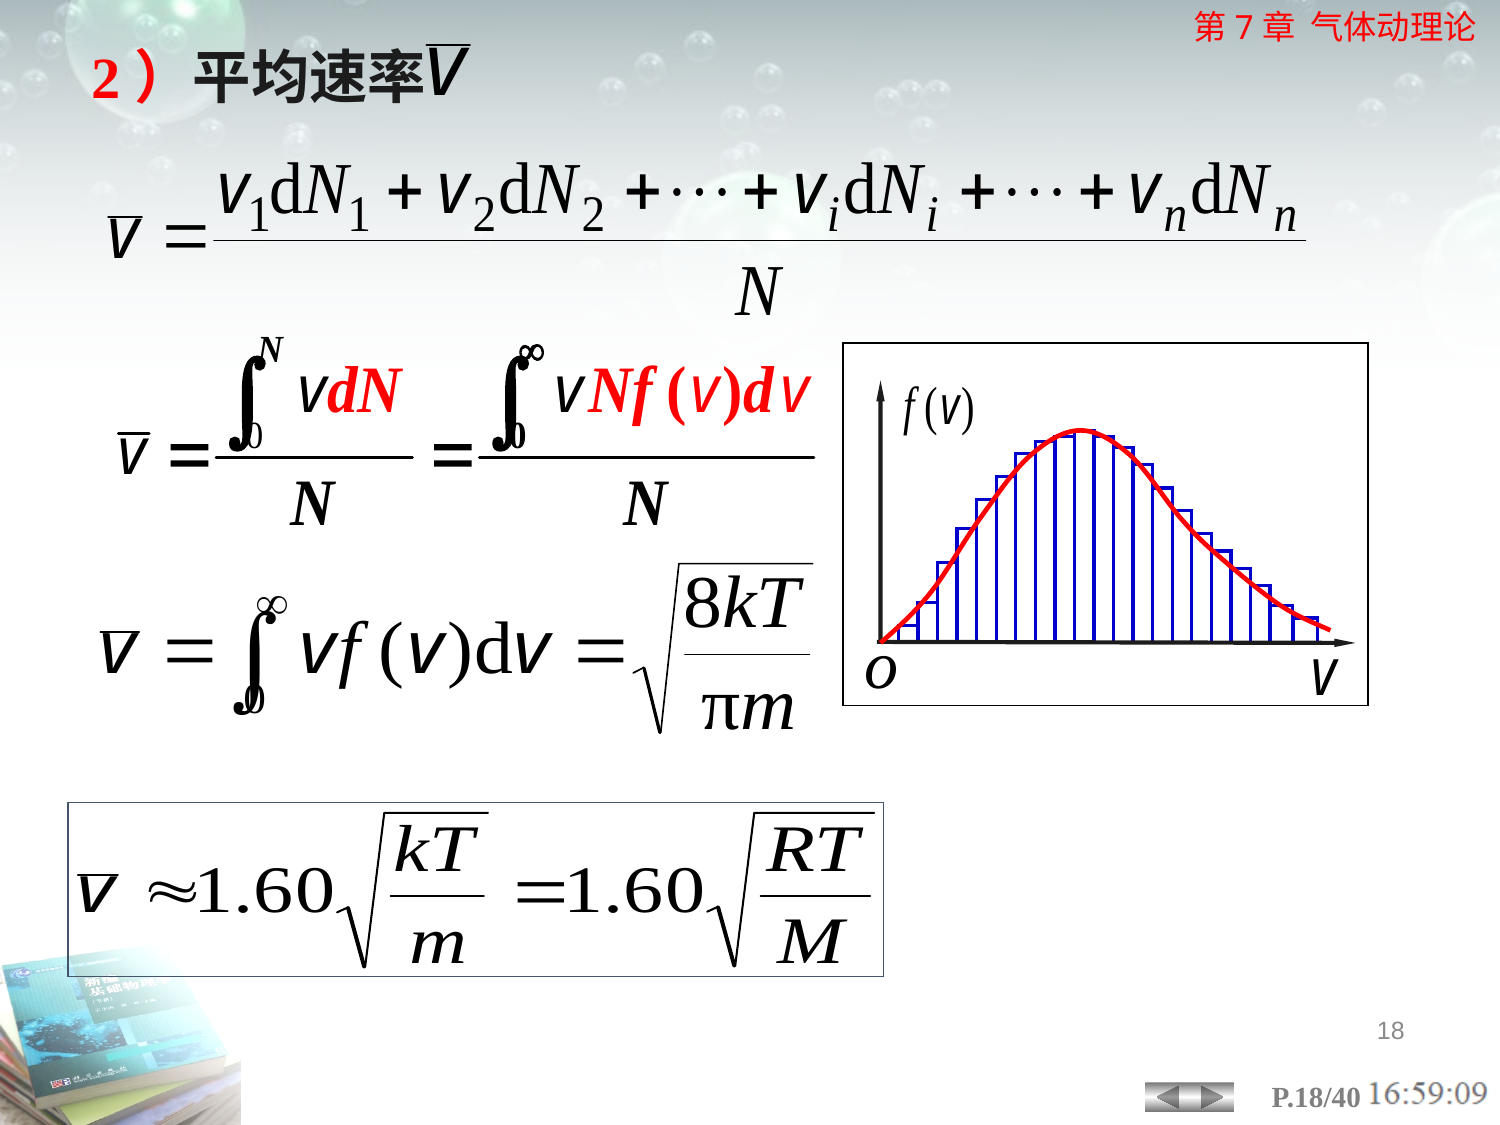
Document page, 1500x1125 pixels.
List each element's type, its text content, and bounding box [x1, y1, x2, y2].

slide_number 18 [1069, 999, 1420, 1060]
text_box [842, 342, 1368, 706]
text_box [68, 802, 883, 976]
picture [0, 0, 1500, 368]
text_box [100, 148, 1313, 325]
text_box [76, 32, 642, 119]
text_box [92, 555, 821, 742]
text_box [107, 320, 827, 542]
